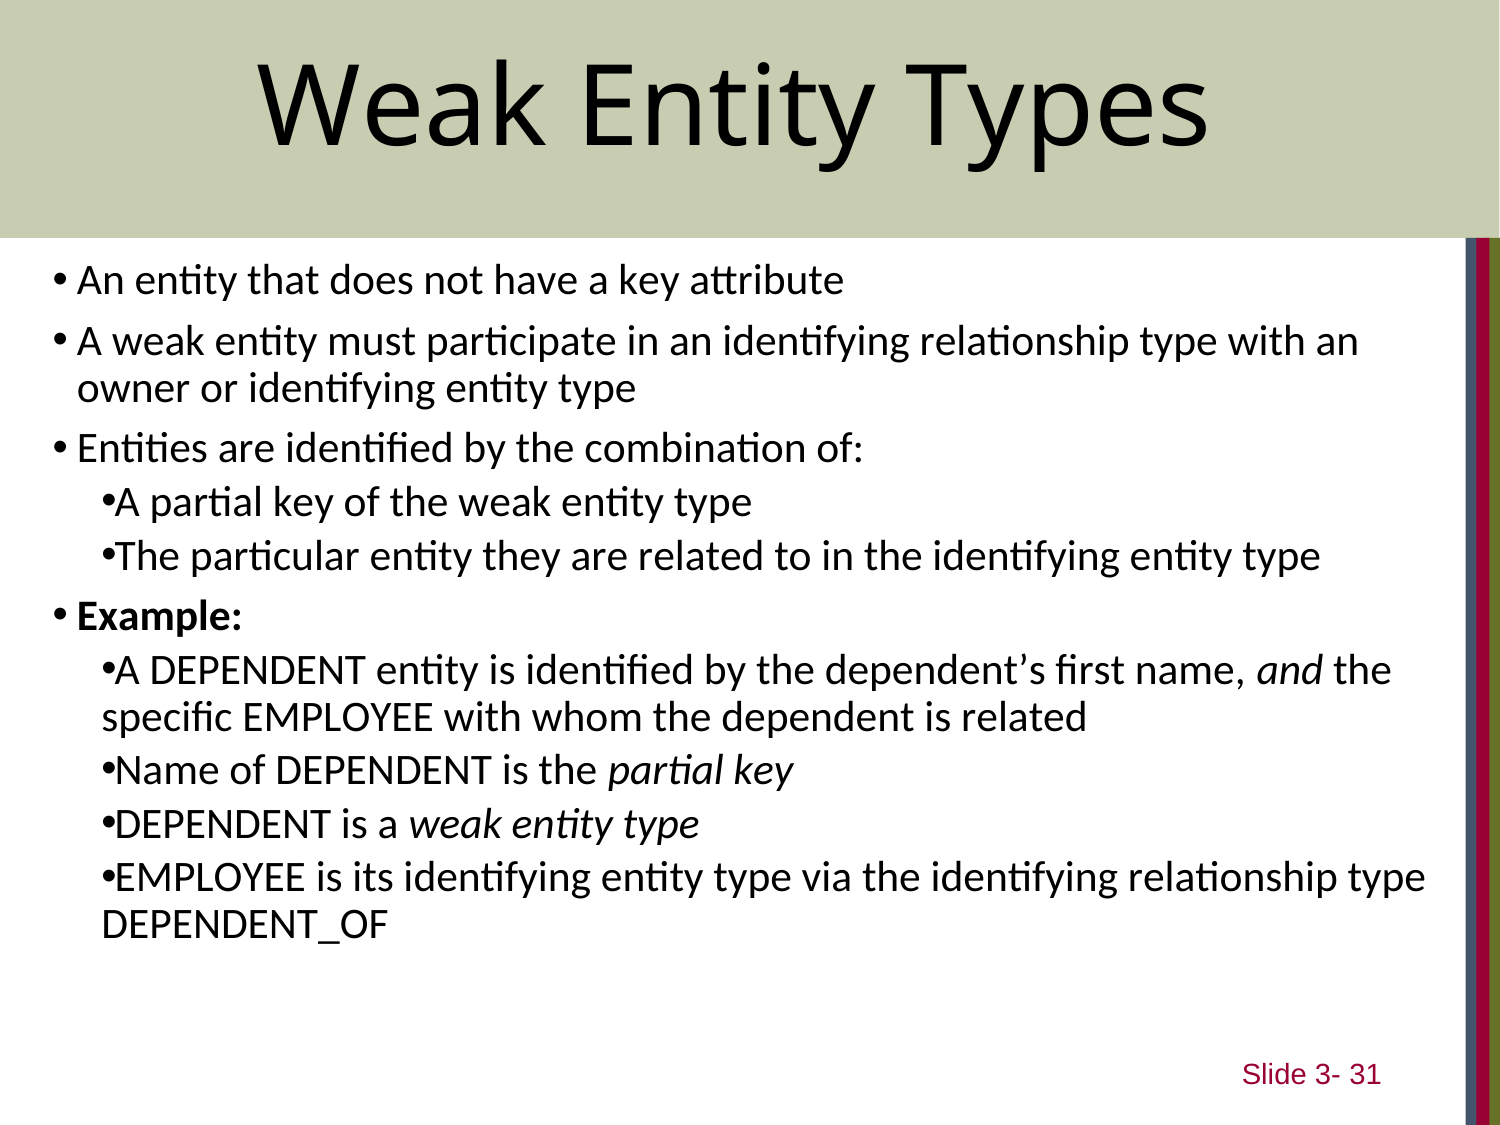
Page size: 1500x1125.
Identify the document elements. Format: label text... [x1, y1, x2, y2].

text_box An entity that does not have a key attribute A weak entity must participate in an identifying relationship type with an owner or identifying entity type Entities are identified by the combination of: A partial key of the weak entity type The particular entity they are related to in the identifying entity type Example: A DEPENDENT entity is identified by the dependent’s first name, and the specific EMPLOYEE with whom the dependent is related Name of DEPENDENT is the partial key DEPENDENT is a weak entity type EMPLOYEE is its identifying entity type via the identifying relationship type DEPENDENT_OF [37, 249, 1463, 964]
text_box Slide 3- <number> [1059, 1042, 1397, 1103]
title Weak Entity Types [87, 0, 1382, 218]
